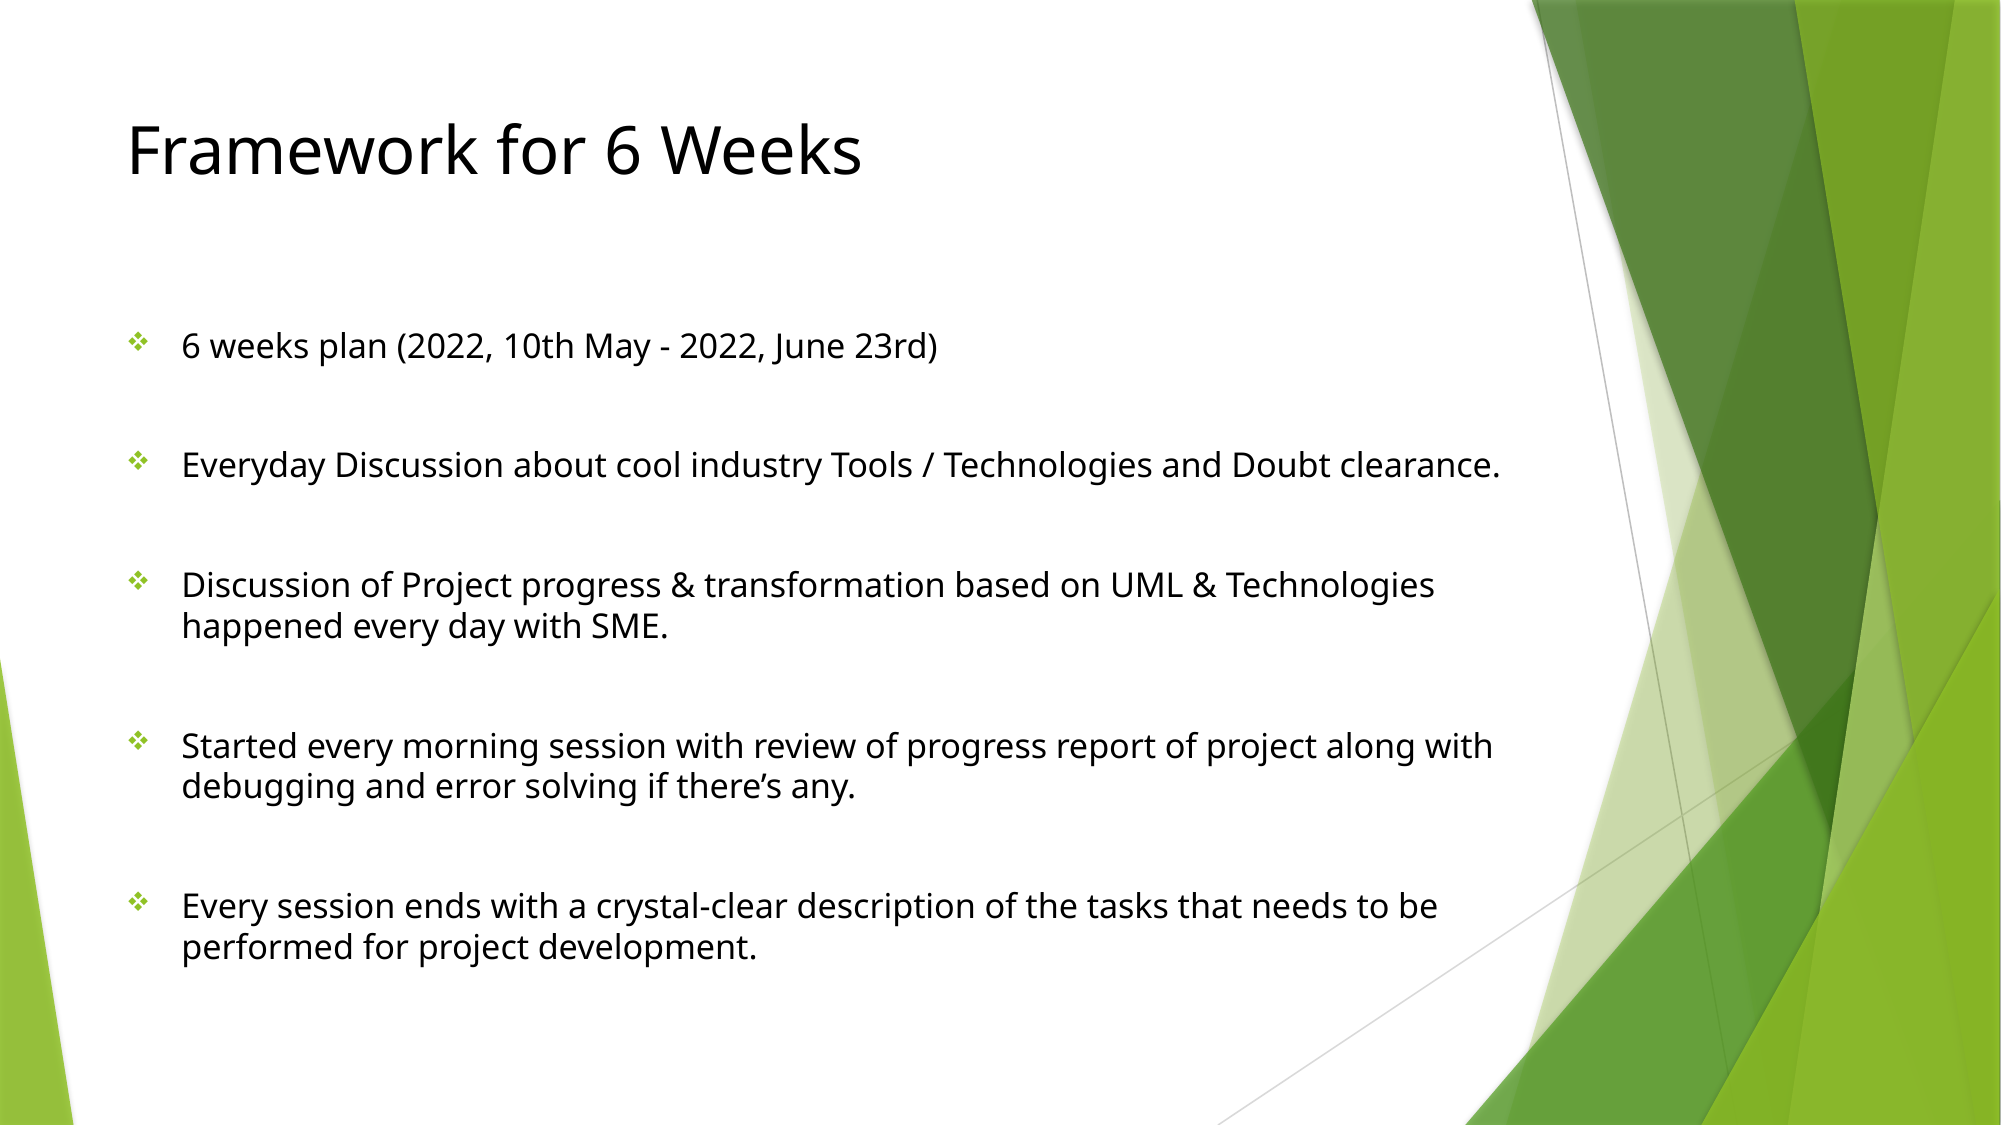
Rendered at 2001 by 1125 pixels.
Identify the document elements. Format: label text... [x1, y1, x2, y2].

title Framework for 6 Weeks [111, 99, 1522, 316]
list 6 weeks plan (2022, 10th May - 2022, June 23rd) Everyday Discussion about cool industry Tools / Technologies and Doubt clearance. Discussion of Project progress & transformation based on UML & Technologies happened every day with SME. Started every morning session with review of progress report of project along with debugging and error solving if there’s any. Every session ends with a crystal-clear description of the tasks that needs to be performed for project development. [111, 316, 1522, 991]
